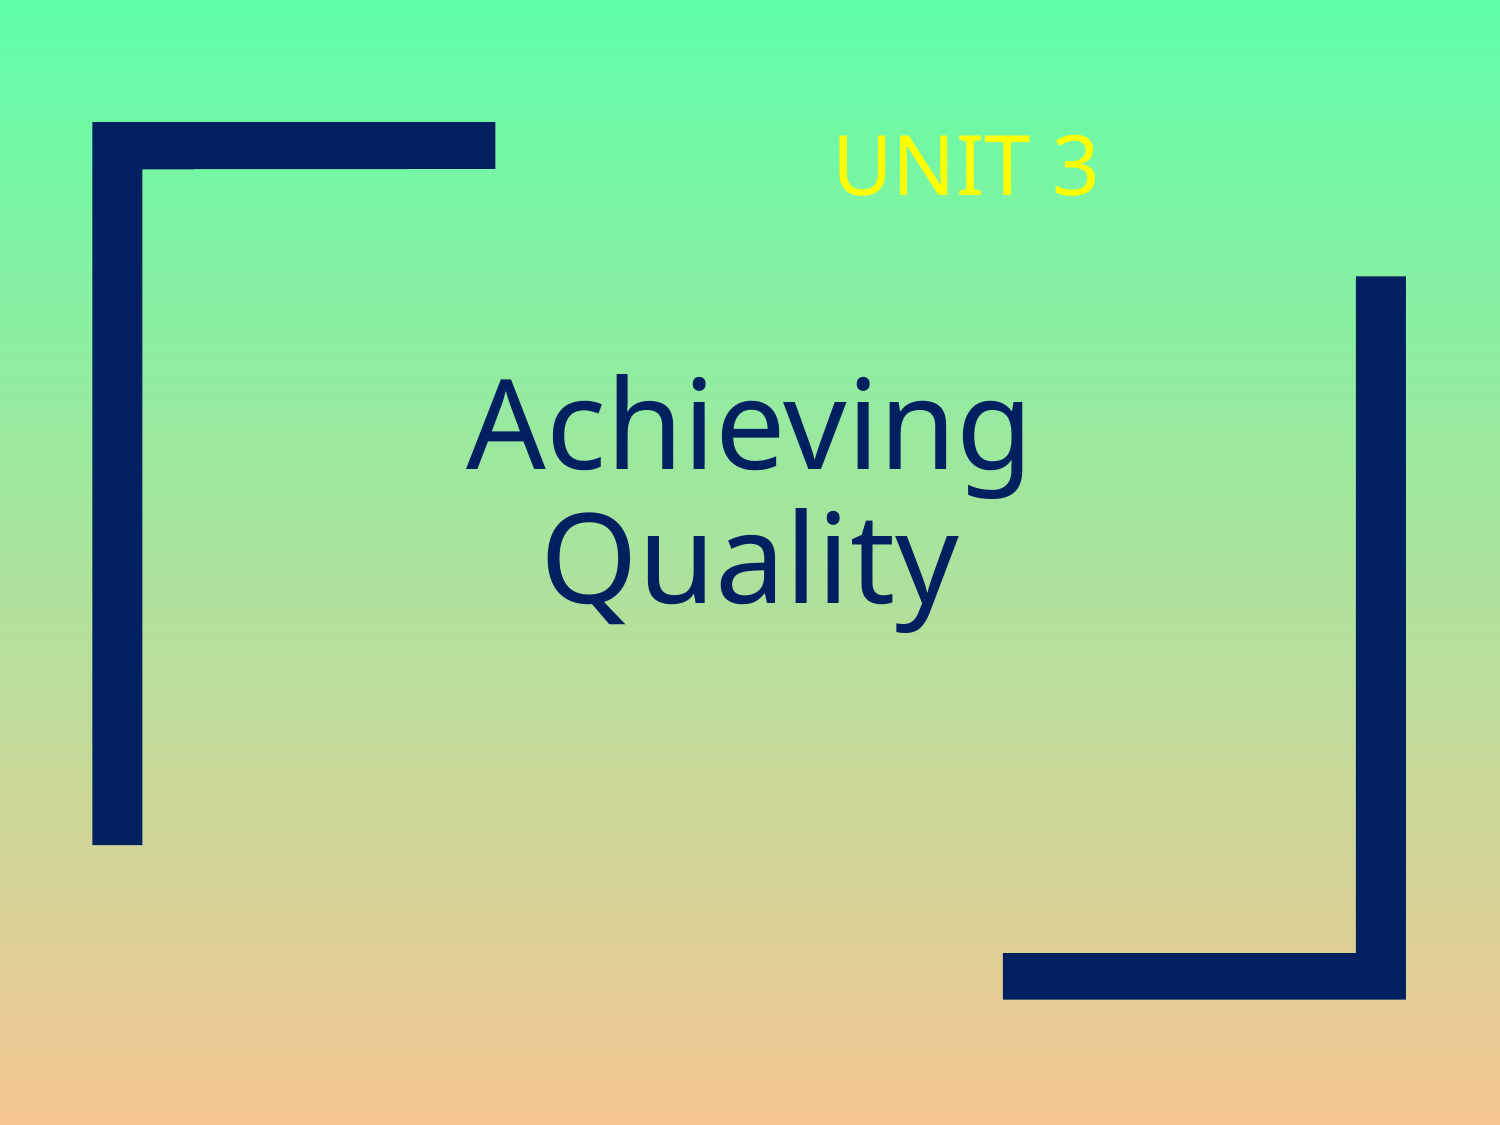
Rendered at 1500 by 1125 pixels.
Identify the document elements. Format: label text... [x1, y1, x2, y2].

subtitle UNIT 3 [366, 92, 1500, 271]
title Achieving Quality [235, 293, 1265, 638]
